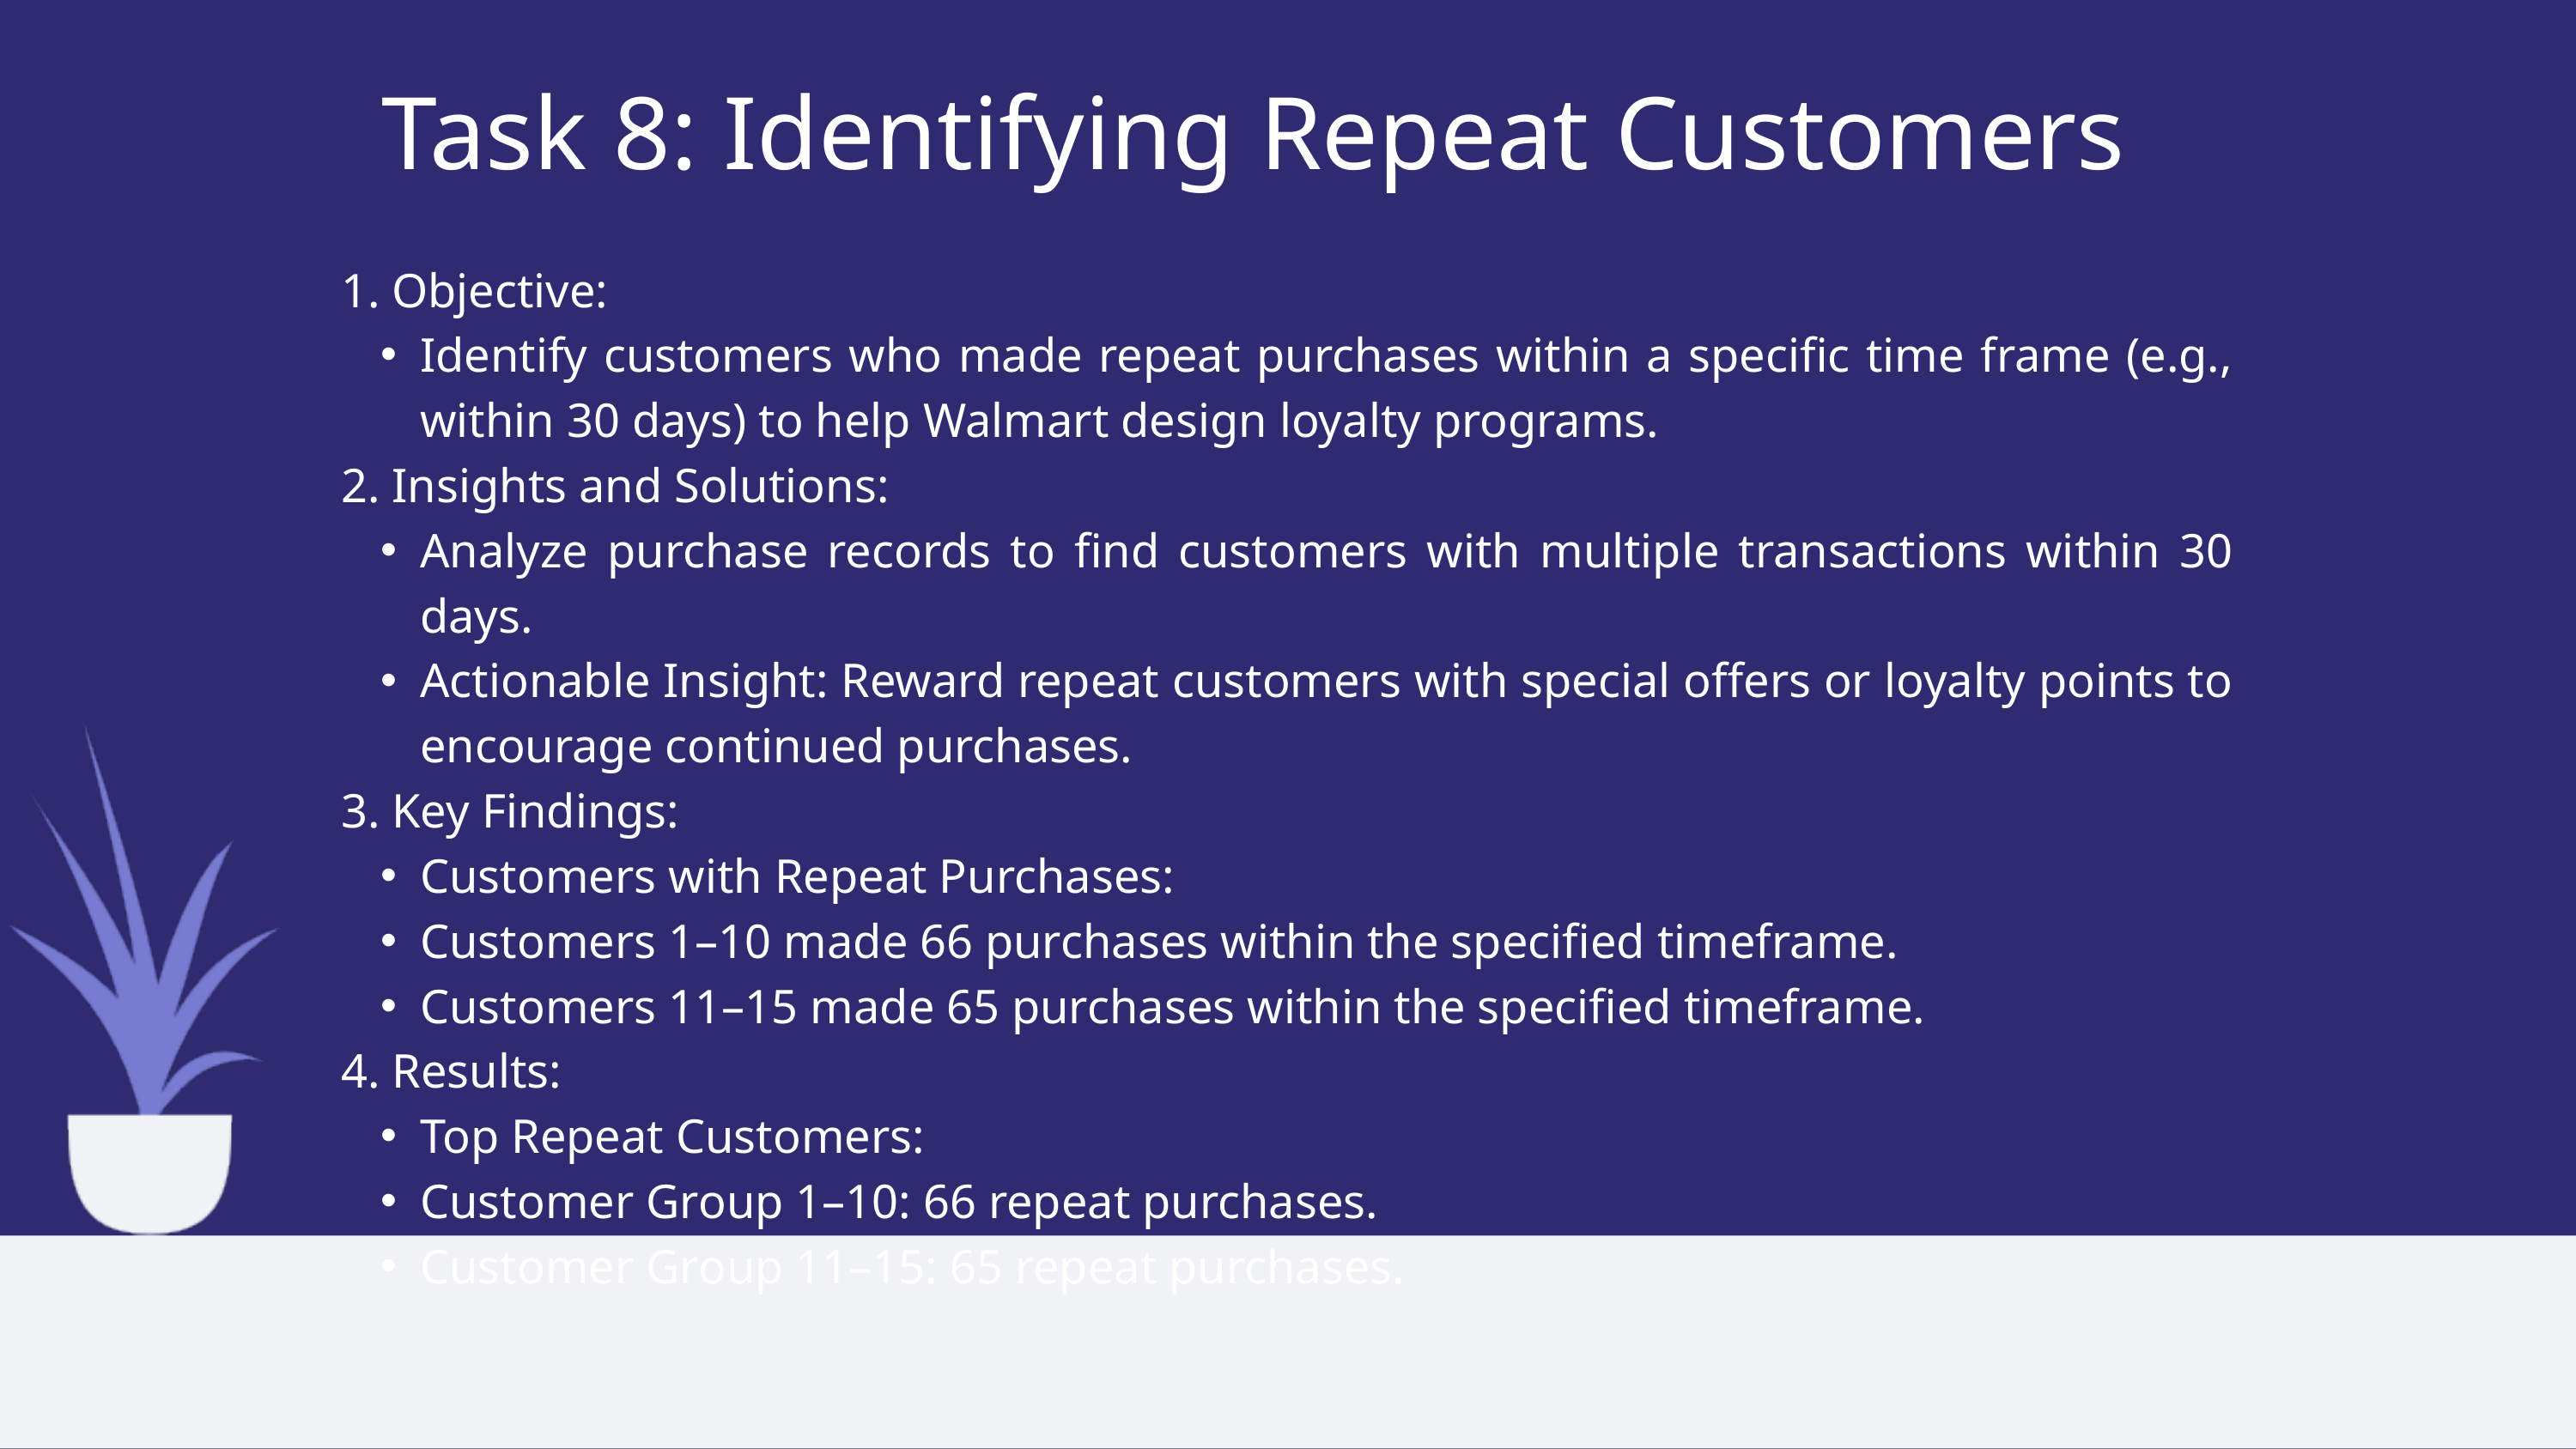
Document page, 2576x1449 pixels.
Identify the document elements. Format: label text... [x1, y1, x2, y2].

text_box [9, 724, 281, 1236]
text_box 1. Objective: Identify customers who made repeat purchases within a specific time frame (e.g., within 30 days) to help Walmart design loyalty programs. 2. Insights and Solutions: Analyze purchase records to find customers with multiple transactions within 30 days. Actionable Insight: Reward repeat customers with special offers or loyalty points to encourage continued purchases. 3. Key Findings: Customers with Repeat Purchases: Customers 1–10 made 66 purchases within the specified timeframe. Customers 11–15 made 65 purchases within the specified timeframe. 4. Results: Top Repeat Customers: Customer Group 1–10: 66 repeat purchases. Customer Group 11–15: 65 repeat purchases. [341, 252, 2235, 1359]
text_box [0, 1235, 2576, 1449]
text_box Task 8: Identifying Repeat Customers [144, 69, 2390, 190]
